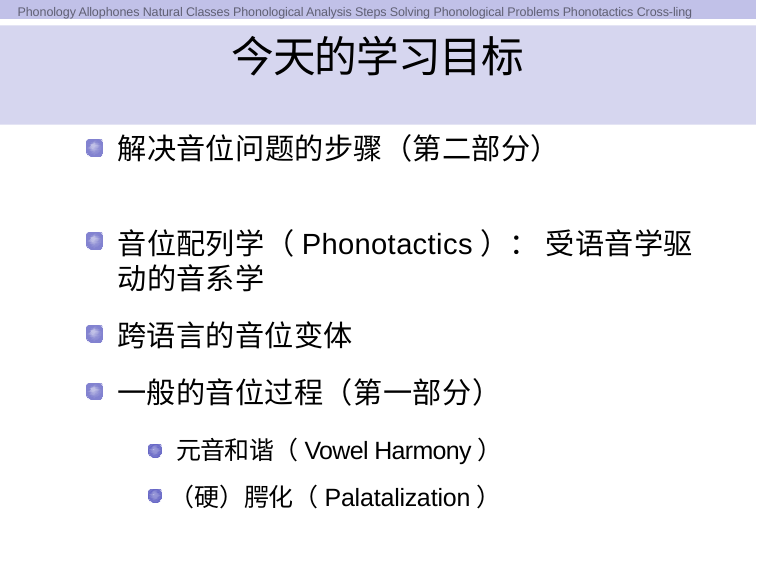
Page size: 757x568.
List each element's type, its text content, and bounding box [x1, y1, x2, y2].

picture [147, 489, 162, 504]
picture [86, 383, 104, 401]
picture [86, 325, 104, 343]
title 今天的学习目标 [0, 25, 756, 125]
text_box 元音和谐（Vowel Harmony） [161, 427, 624, 473]
picture [147, 444, 162, 458]
text_box Phonology Allophones Natural Classes Phonological Analysis Steps Solving Phonological Problems Phonotactics Cross-ling [0, 0, 756, 19]
picture [86, 139, 104, 157]
list 解决音位问题的步骤（第二部分） 音位配列学（Phonotactics）： 受语音学驱动的音系学 跨语言的音位变体 一般的音位过程（第一部分） [56, 127, 757, 445]
text_box （硬）腭化（Palatalization） [154, 474, 668, 519]
picture [86, 232, 104, 250]
